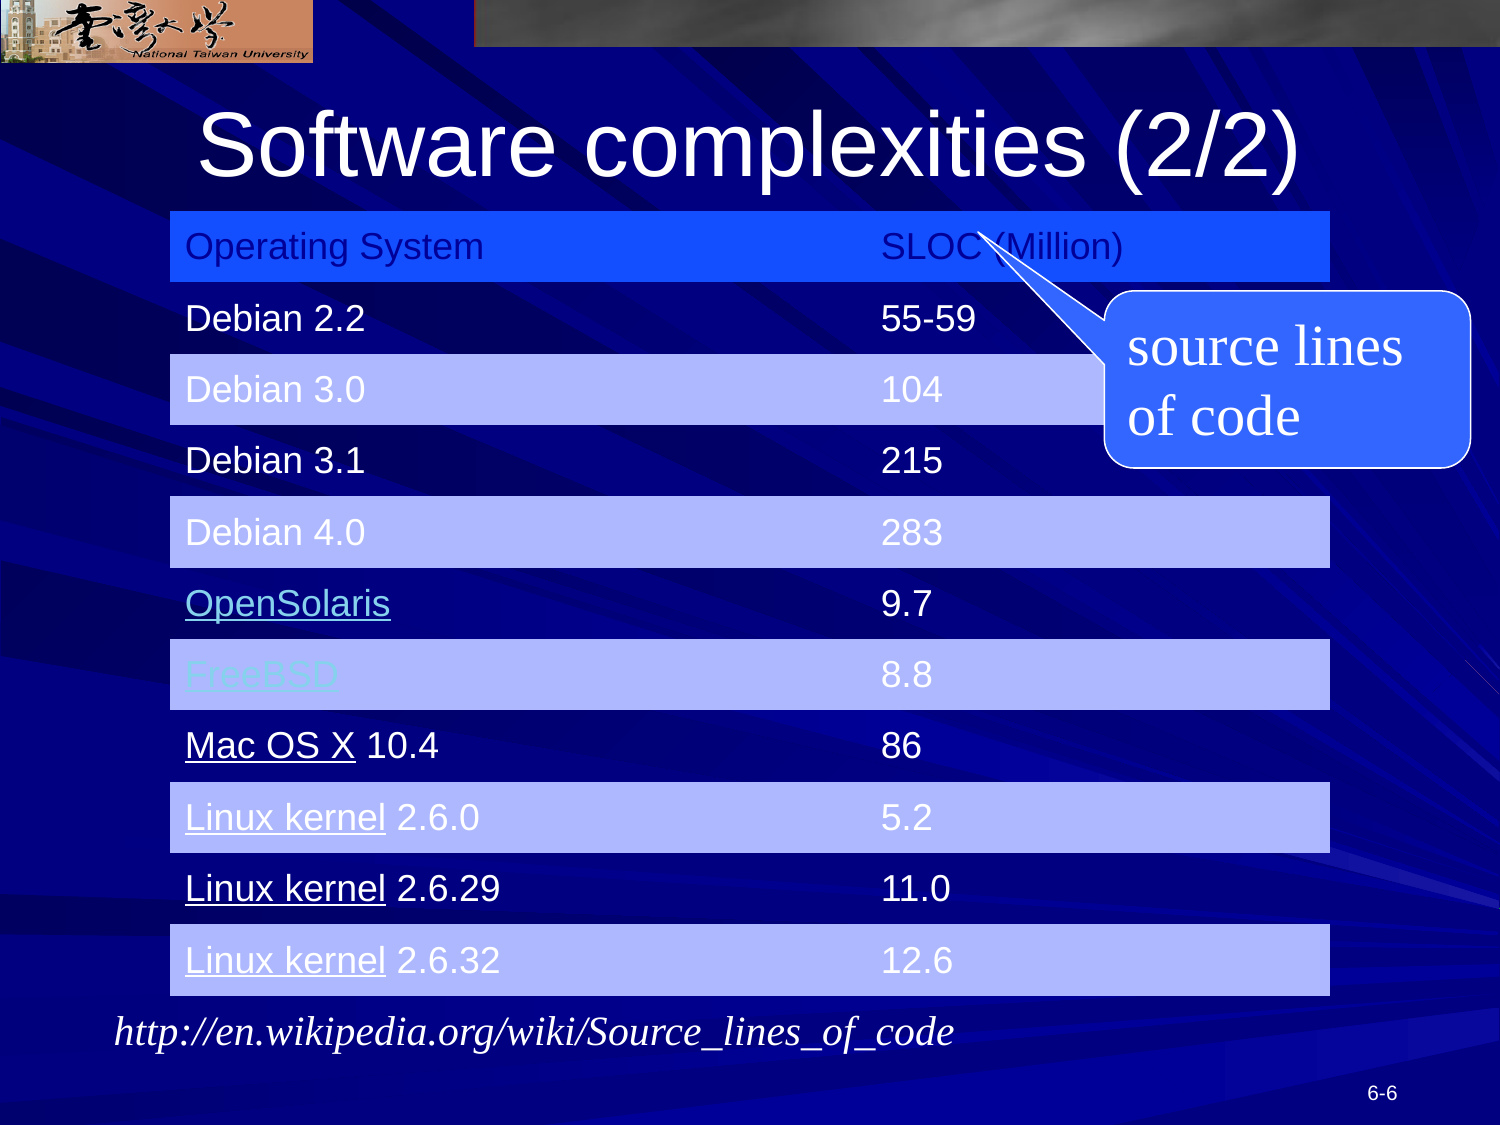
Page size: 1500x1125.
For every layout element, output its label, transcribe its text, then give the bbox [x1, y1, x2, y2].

table_cell 55-59 [1051, 282, 1330, 319]
table_cell 11.0 [866, 853, 1330, 924]
table_cell FreeBSD [170, 639, 866, 710]
table_cell Debian 3.0 [170, 354, 866, 425]
table_cell Linux kernel 2.6.29 [170, 853, 866, 924]
slide_number 6-6 [1312, 1067, 1413, 1113]
table_cell 283 [866, 496, 1330, 568]
table_cell 5.2 [866, 782, 1330, 853]
table_cell 8.8 [866, 639, 1330, 710]
table_header SLOC (Million) [866, 211, 1330, 282]
text_box source lines of code [977, 231, 1471, 469]
list http://en.wikipedia.org/wiki/Source_lines_of_code [98, 995, 1431, 1067]
table_cell 9.7 [866, 568, 1330, 639]
table_cell Debian 4.0 [170, 496, 866, 568]
table_cell 86 [866, 710, 1330, 782]
table_cell Linux kernel 2.6.0 [170, 782, 866, 853]
table_cell Linux kernel 2.6.32 [170, 924, 866, 995]
table_cell 12.6 [866, 924, 1330, 995]
table_cell Debian 3.1 [170, 425, 866, 496]
table_header Operating System [170, 211, 866, 282]
table_cell 104 [866, 354, 1104, 425]
title Software complexities (2/2) [74, 45, 1426, 234]
table_cell Debian 2.2 [170, 282, 866, 354]
table_cell 215 [866, 425, 1330, 496]
table_cell OpenSolaris [170, 568, 866, 639]
table_cell 55-59 [866, 282, 1093, 354]
picture [1, 0, 313, 63]
table_cell Mac OS X 10.4 [170, 710, 866, 782]
picture [474, 0, 1500, 47]
